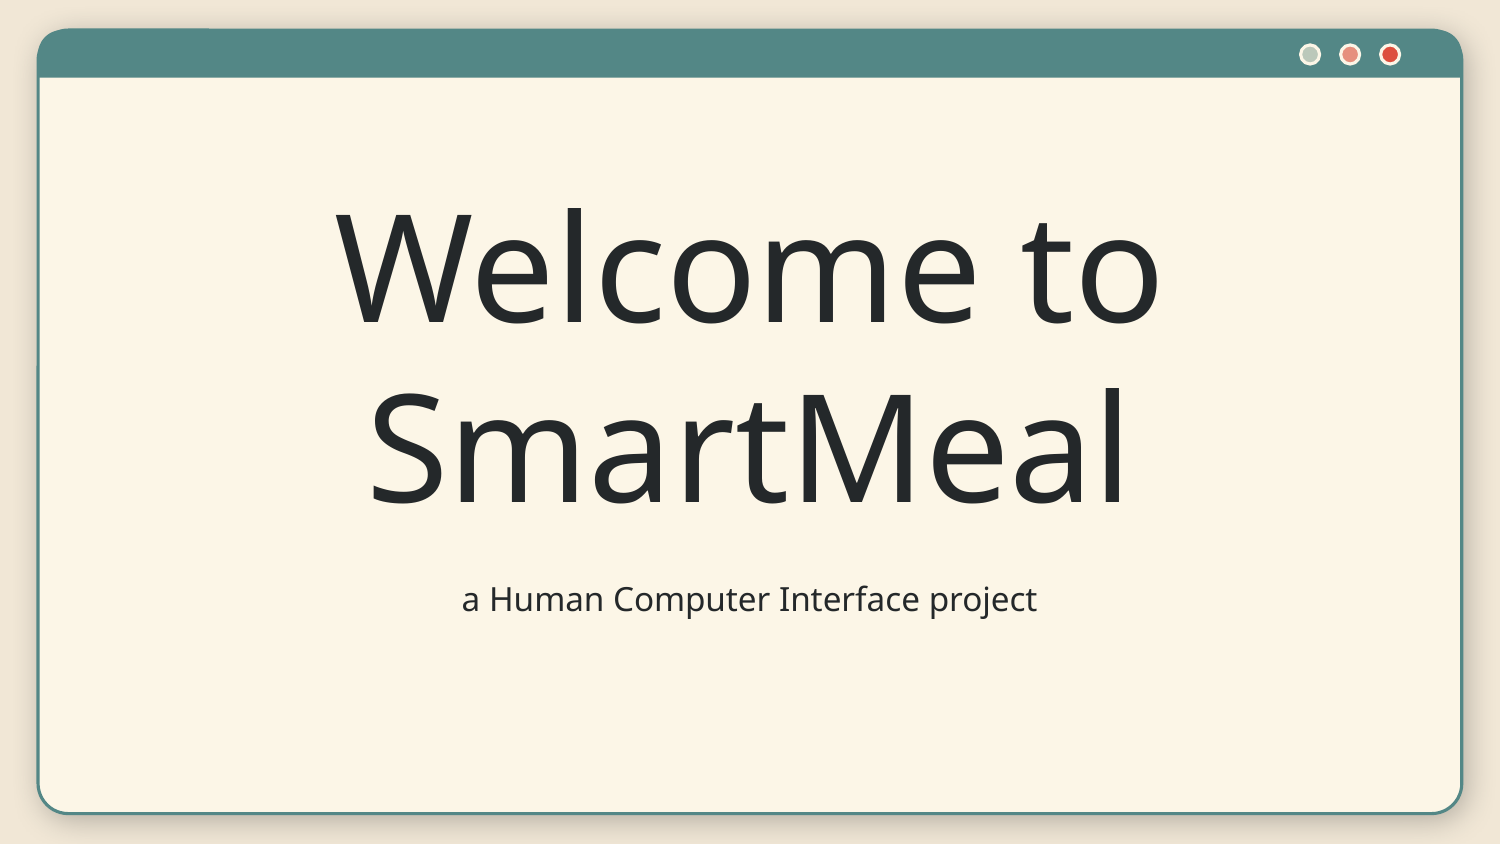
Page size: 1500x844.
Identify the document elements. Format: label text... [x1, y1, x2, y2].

subtitle a Human Computer Interface project [285, 563, 1215, 642]
title Welcome to SmartMeal [285, 202, 1215, 548]
